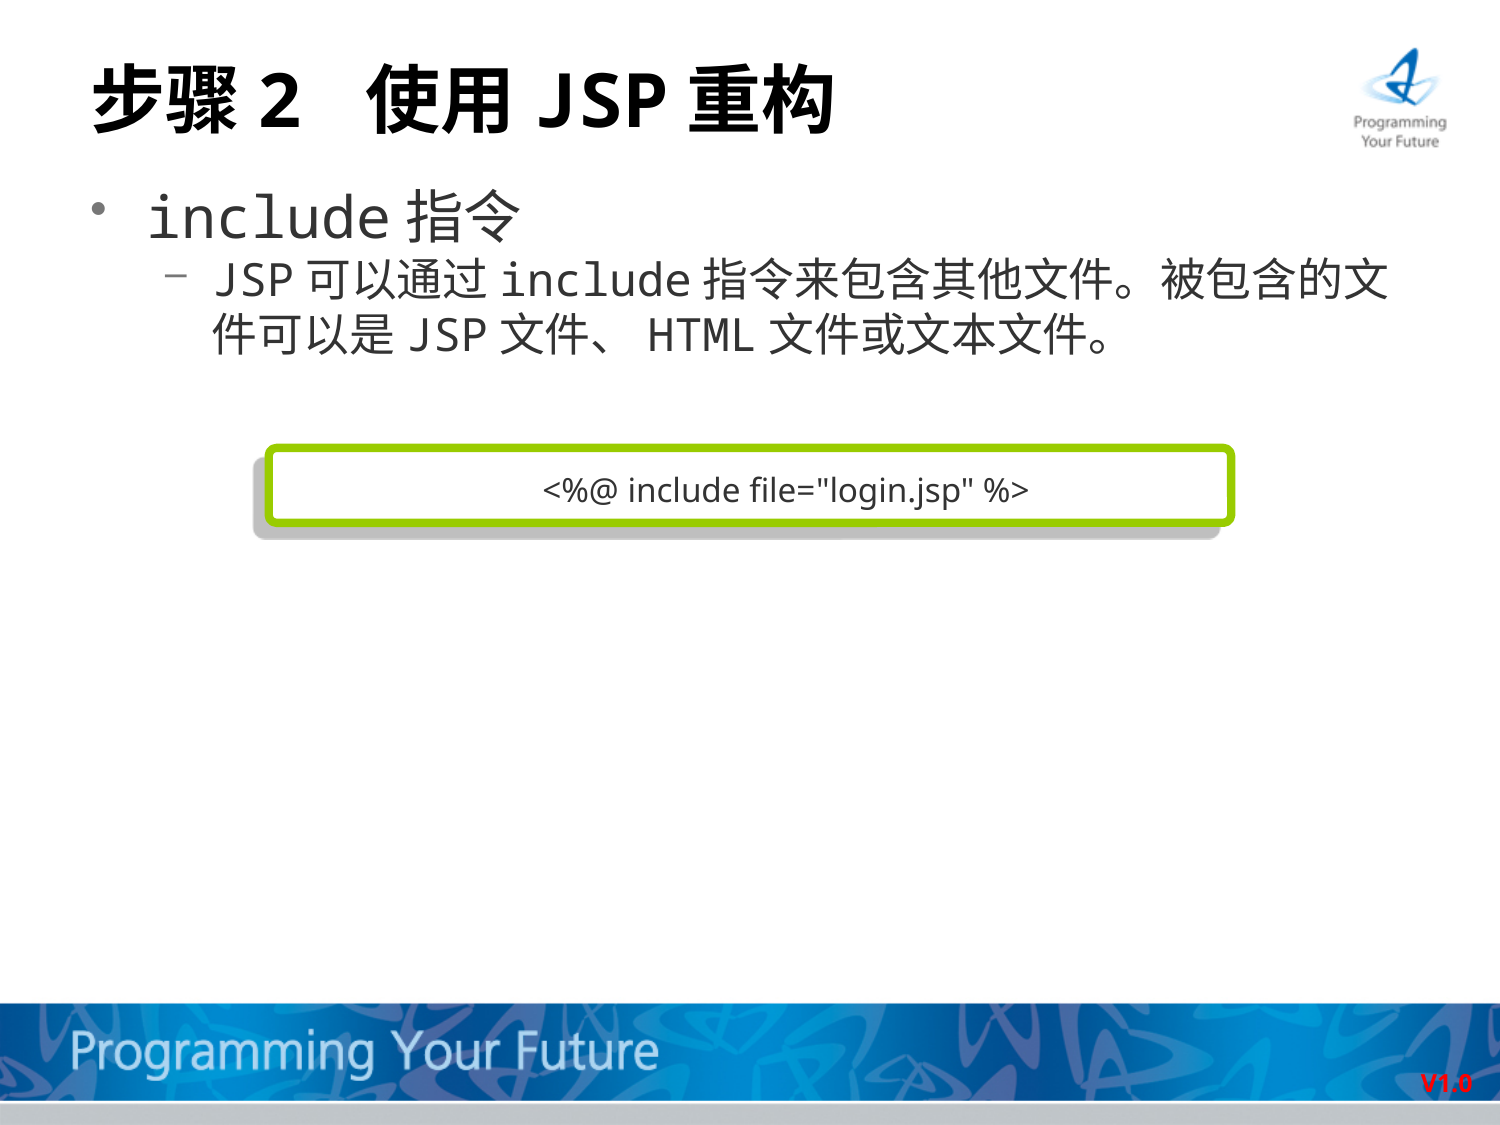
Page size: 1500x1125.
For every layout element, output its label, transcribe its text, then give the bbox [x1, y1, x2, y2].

title 步骤2 使用JSP重构 [74, 44, 1271, 162]
list include指令 JSP可以通过include指令来包含其他文件。被包含的文件可以是JSP文件、HTML文件或文本文件。 [74, 172, 1412, 988]
picture [0, 997, 1500, 1125]
text_box <%@ include file="login.jsp" %> [268, 447, 1232, 523]
picture [1340, 42, 1461, 157]
